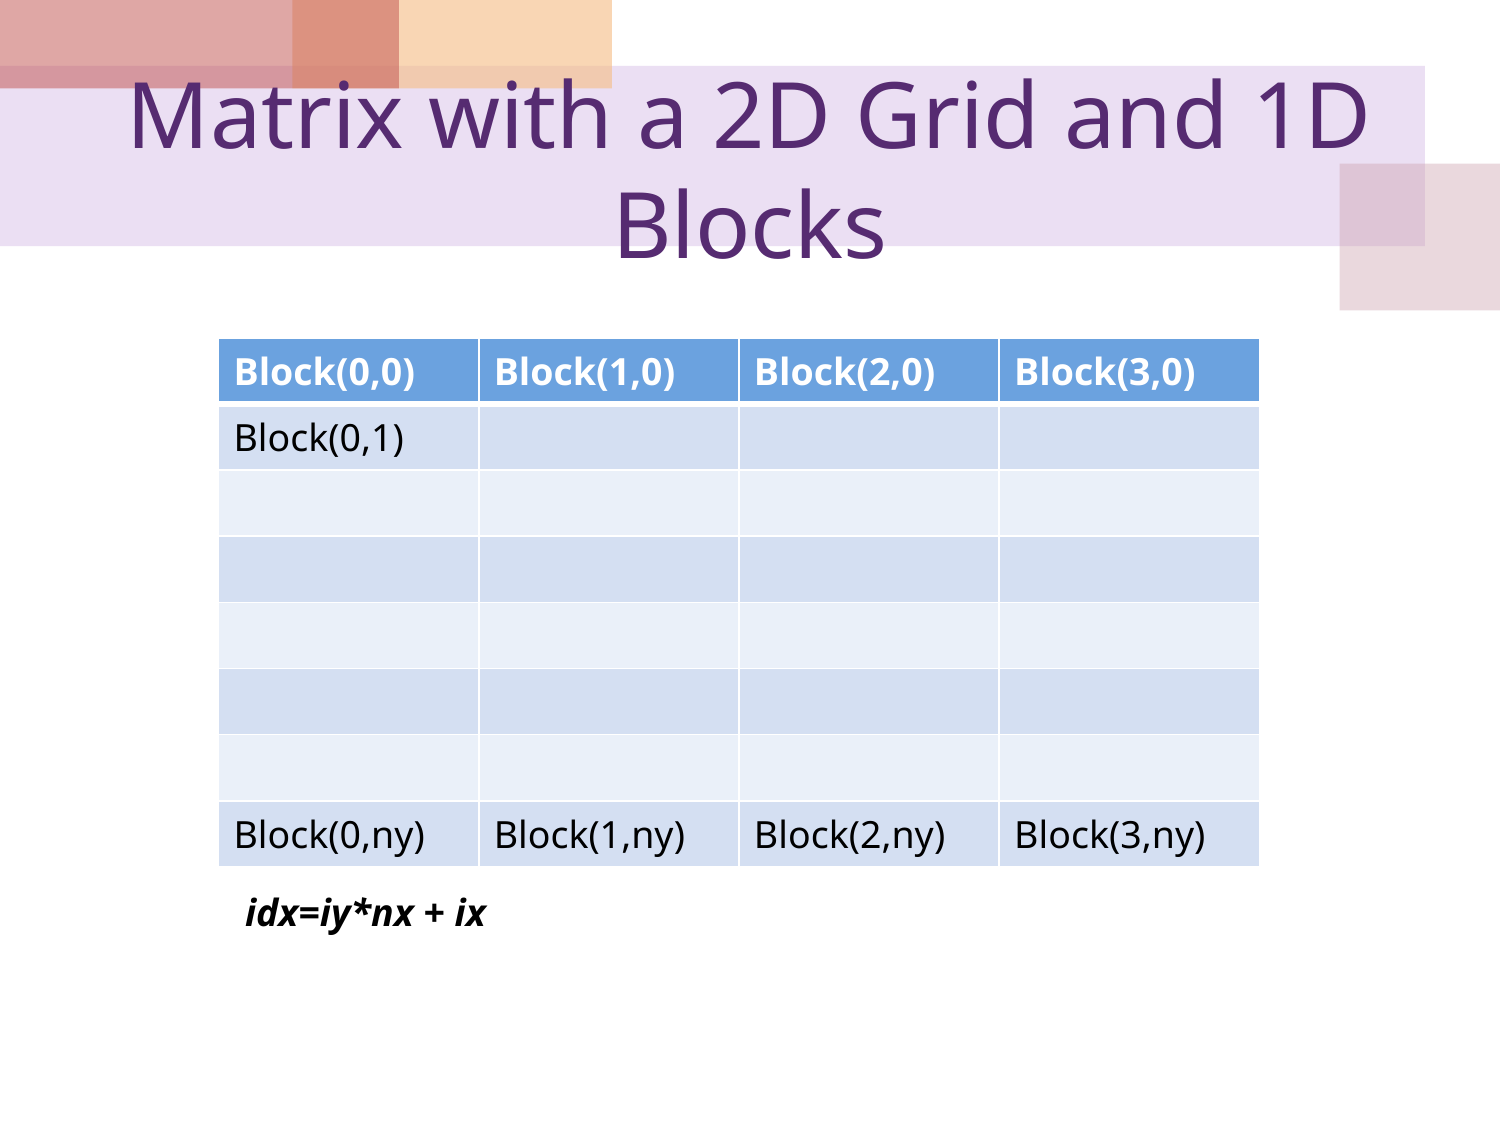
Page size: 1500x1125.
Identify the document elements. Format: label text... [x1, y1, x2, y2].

title Matrix with a 2D Grid and 1D Blocks [41, 88, 1459, 247]
table_cell [480, 735, 738, 800]
table_cell [740, 603, 998, 668]
table_cell [480, 603, 738, 668]
table_cell Block(0,ny) [219, 802, 478, 866]
table_cell [219, 669, 478, 734]
table_cell [1000, 407, 1259, 469]
table_cell [480, 471, 738, 535]
table_cell [480, 537, 738, 602]
table_cell Block(3,ny) [1000, 802, 1259, 866]
table_cell [740, 407, 998, 469]
text_box idx=iy*nx + ix [230, 881, 1247, 942]
table_cell [740, 537, 998, 602]
table_cell [1000, 735, 1259, 800]
table_header Block(0,0) [219, 339, 478, 401]
table_cell [1000, 537, 1259, 602]
table_cell [1000, 471, 1259, 535]
table_cell [219, 735, 478, 800]
table_cell [1000, 669, 1259, 734]
table_cell [219, 537, 478, 602]
table_header Block(3,0) [1000, 339, 1259, 401]
table_cell [219, 603, 478, 668]
table_cell [740, 669, 998, 734]
table_cell Block(0,1) [219, 407, 478, 469]
table_cell [740, 471, 998, 535]
table_cell [1000, 603, 1259, 668]
table_cell Block(2,ny) [740, 802, 998, 866]
table_header Block(1,0) [480, 339, 738, 401]
table_cell [219, 471, 478, 535]
table_header Block(2,0) [740, 339, 998, 401]
table_cell [480, 669, 738, 734]
table_cell [480, 407, 738, 469]
table_cell Block(1,ny) [480, 802, 738, 866]
table_cell [740, 735, 998, 800]
